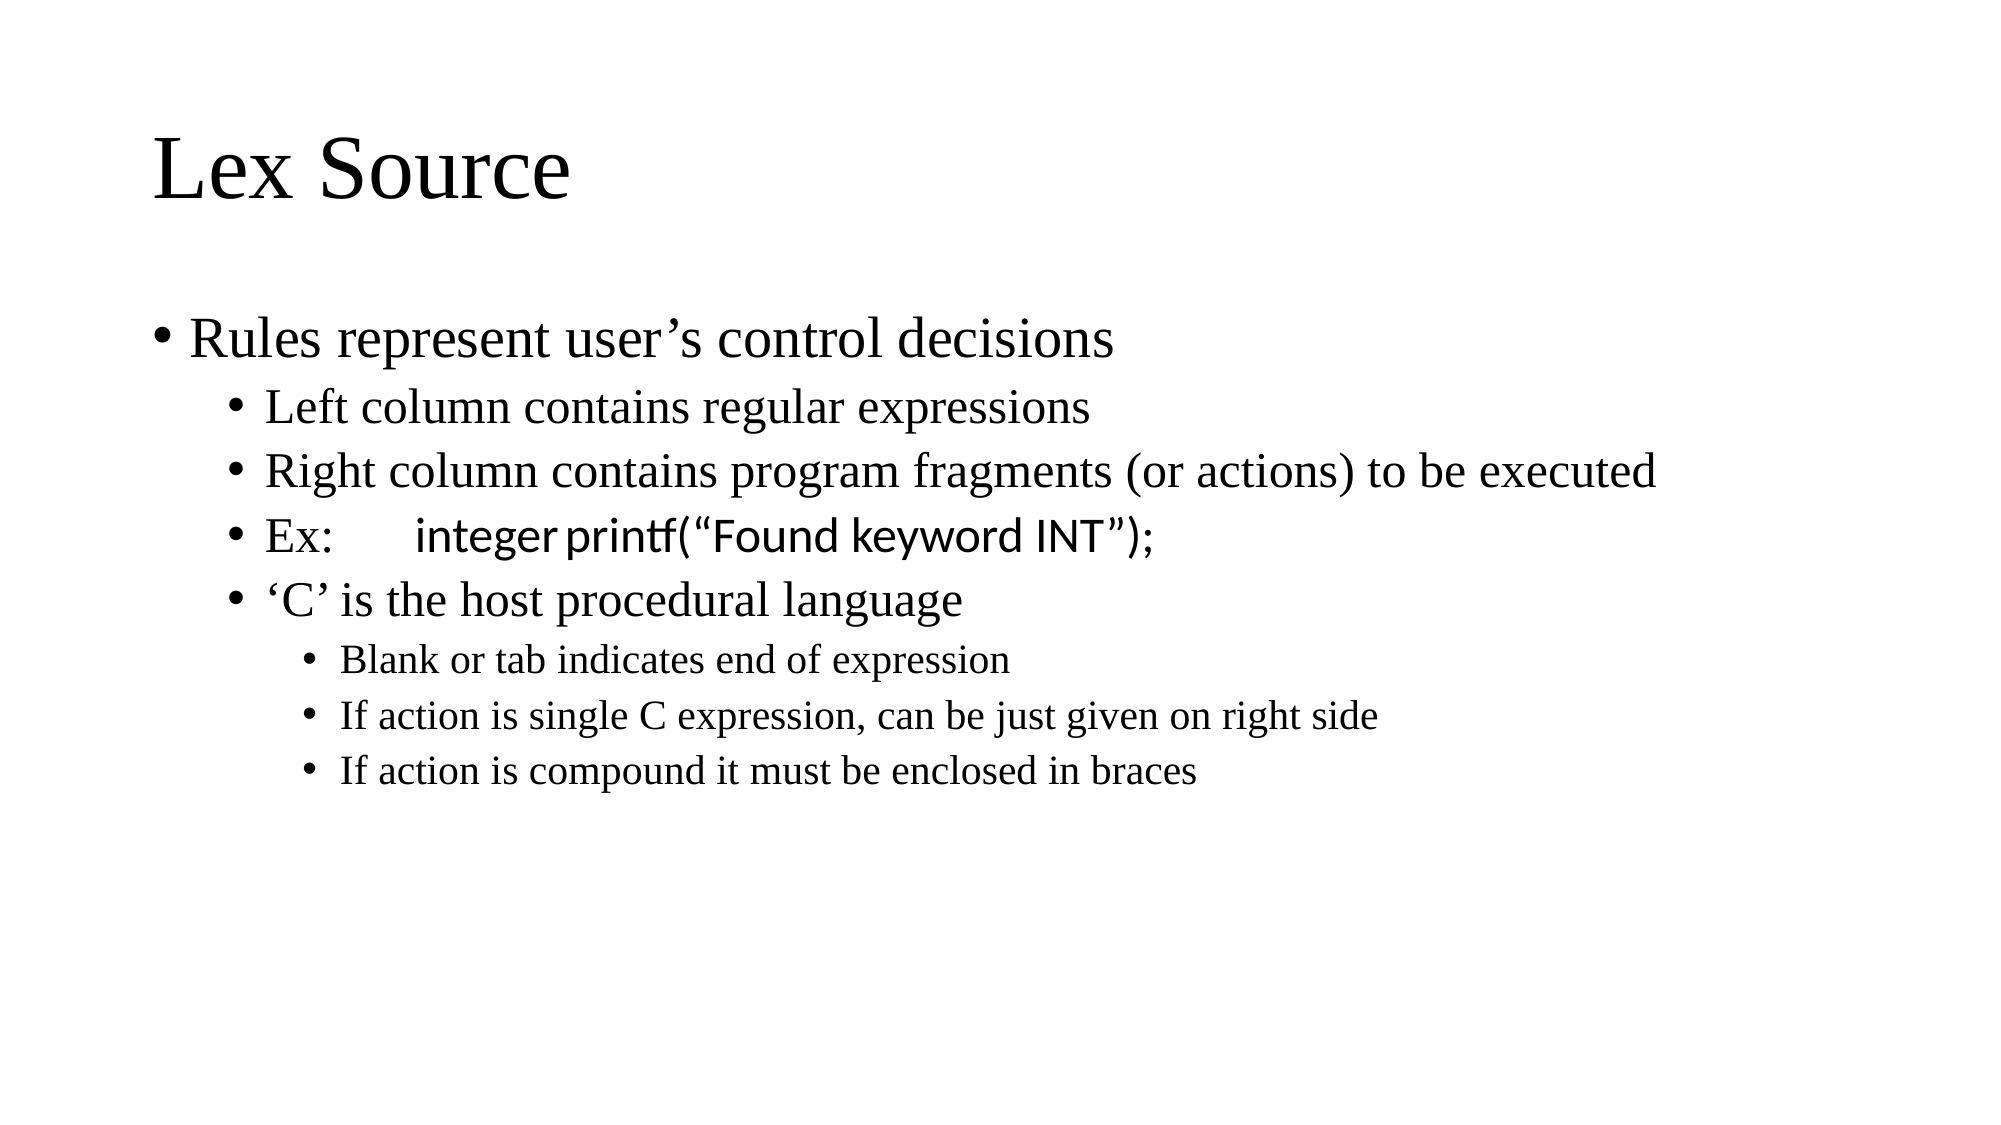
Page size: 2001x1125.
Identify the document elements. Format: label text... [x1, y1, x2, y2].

list Rules represent user’s control decisions Left column contains regular expressions Right column contains program fragments (or actions) to be executed Ex: integer printf(“Found keyword INT”); ‘C’ is the host procedural language Blank or tab indicates end of expression If action is single C expression, can be just given on right side If action is compound it must be enclosed in braces [137, 299, 1863, 1014]
title Lex Source [137, 59, 1863, 278]
